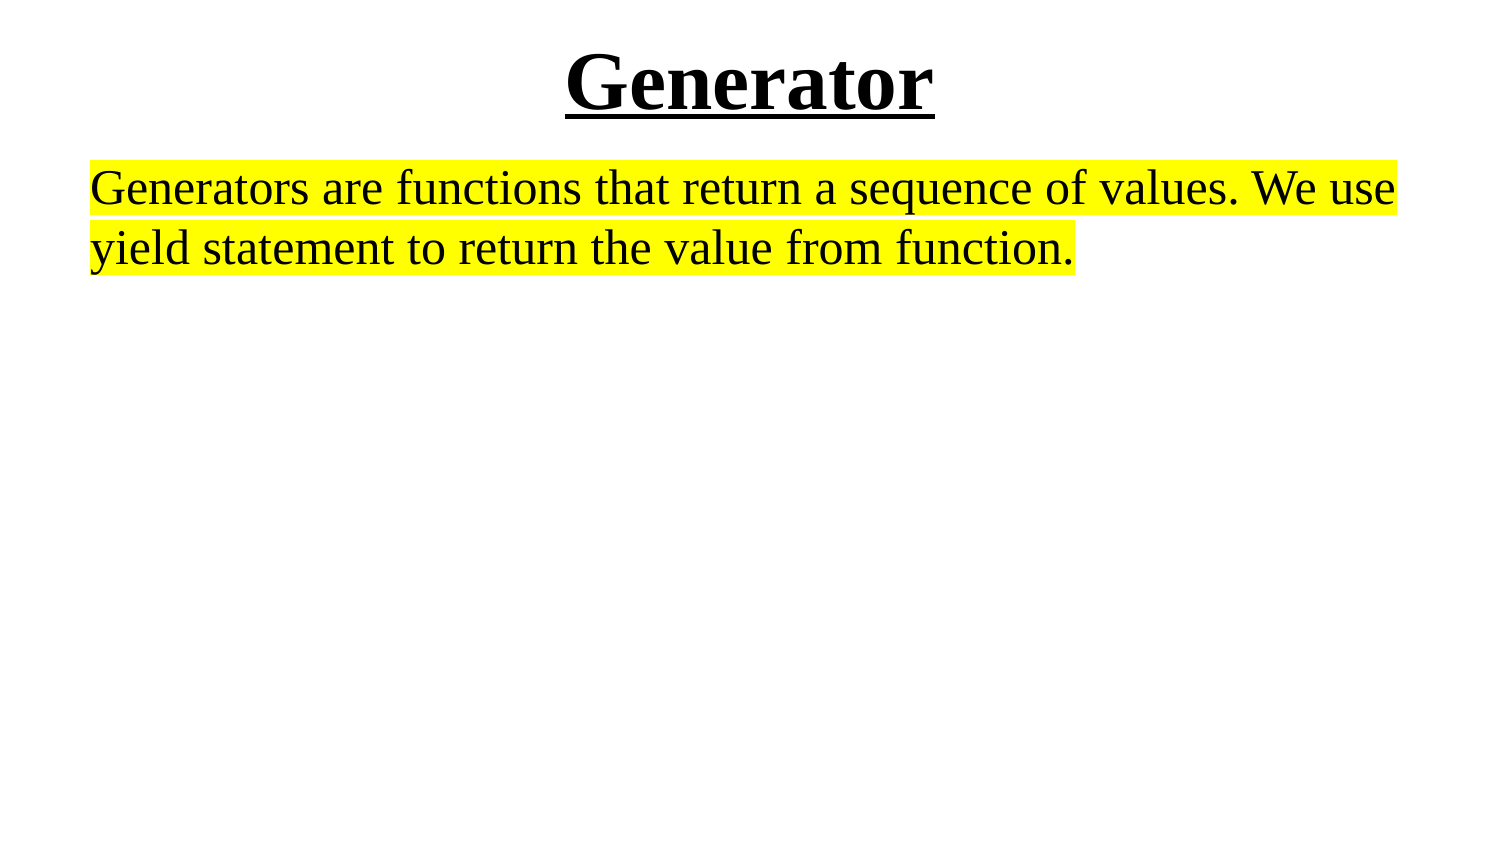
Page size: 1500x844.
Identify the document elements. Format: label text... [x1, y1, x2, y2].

list Generators are functions that return a sequence of values. We use yield statement to return the value from function. [75, 146, 1425, 704]
title Generator [75, 6, 1425, 146]
